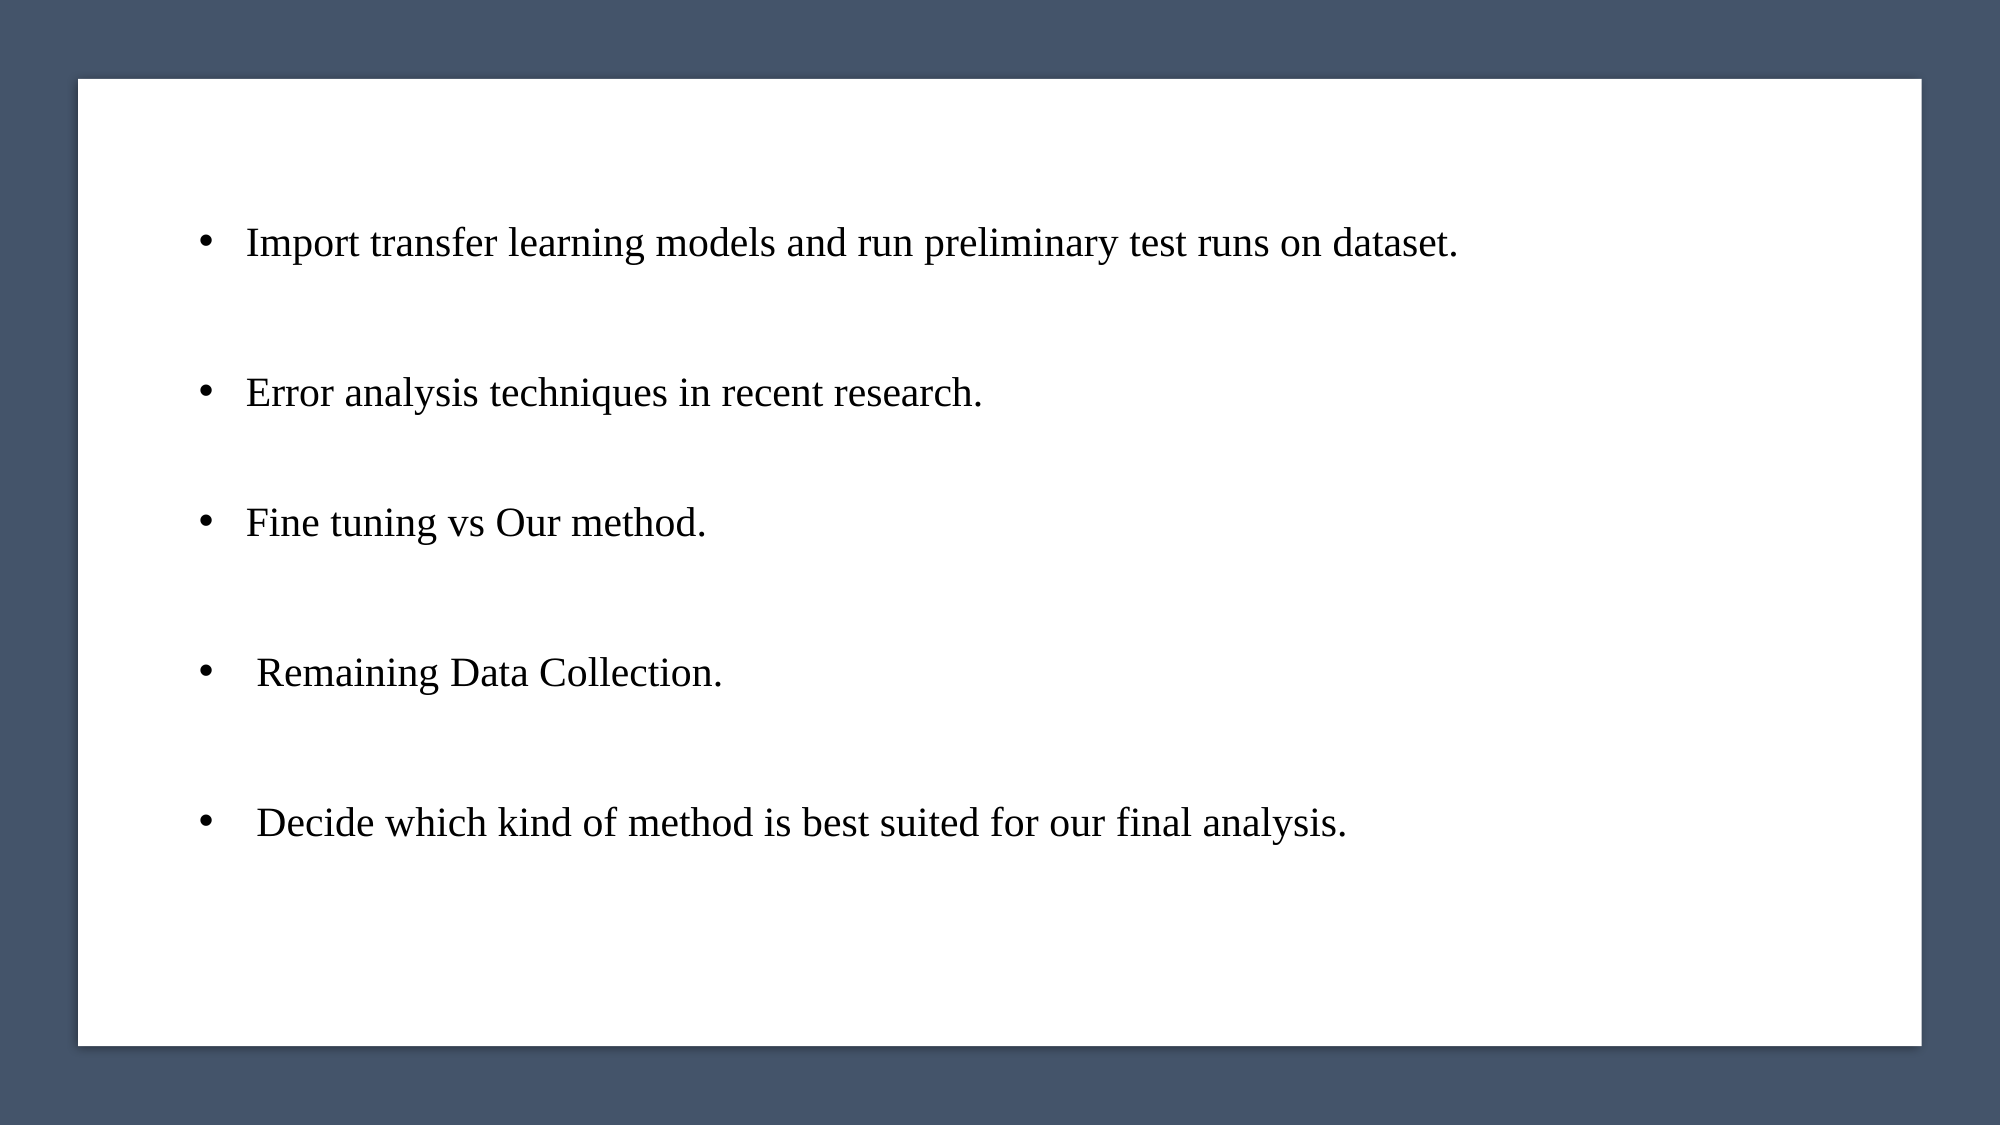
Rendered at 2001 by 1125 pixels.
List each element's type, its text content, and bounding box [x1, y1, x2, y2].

text_box [77, 78, 1923, 1047]
text_box Import transfer learning models and run preliminary test runs on dataset. Error analysis techniques in recent research. Fine tuning vs Our method. Remaining Data Collection. Decide which kind of method is best suited for our final analysis. [184, 207, 1732, 943]
text_box [0, 0, 2000, 1125]
